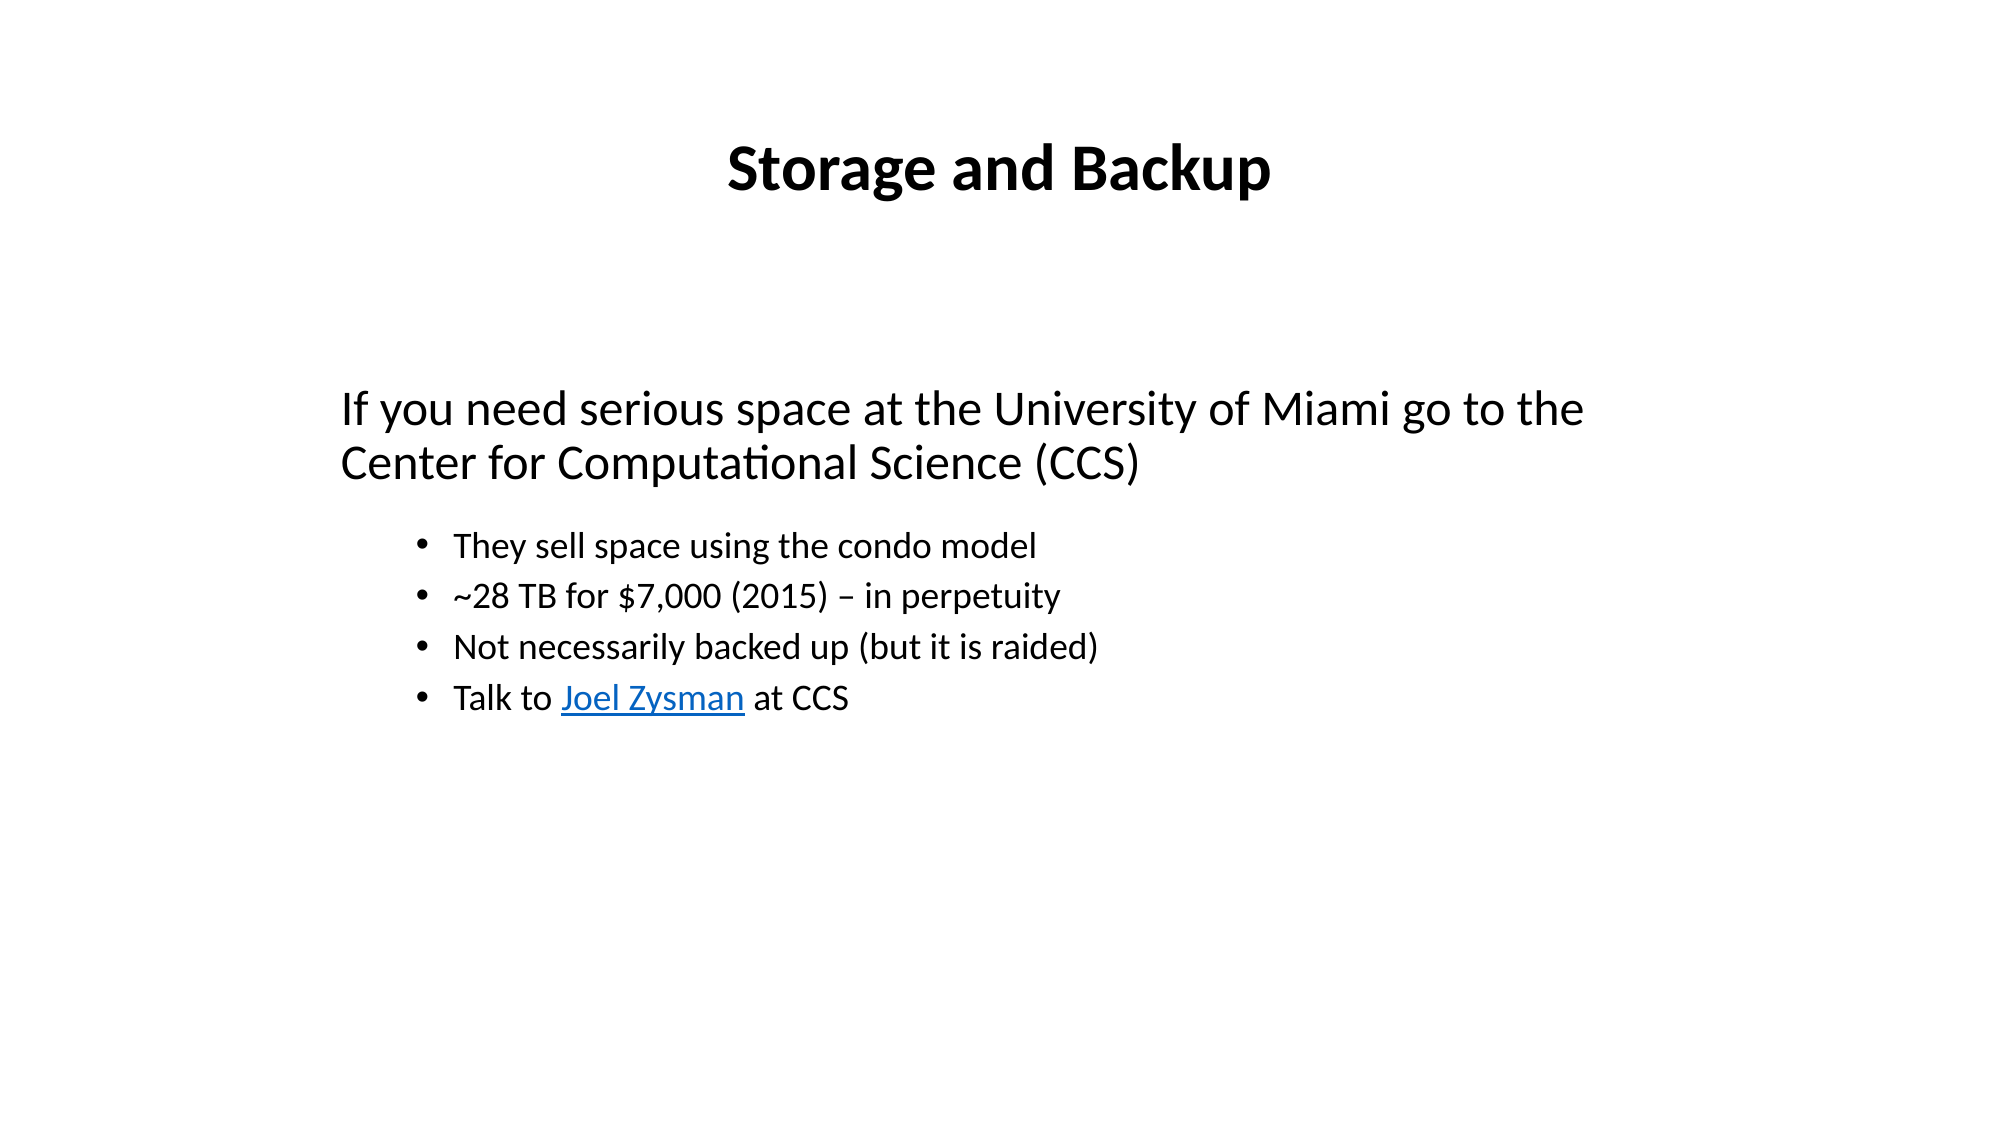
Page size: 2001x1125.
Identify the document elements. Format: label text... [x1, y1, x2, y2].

title Storage and Backup [137, 59, 1863, 278]
list If you need serious space at the University of Miami go to the Center for Computational Science (CCS) They sell space using the condo model ~28 TB for $7,000 (2015) – in perpetuity Not necessarily backed up (but it is raided) Talk to Joel Zysman at CCS [325, 375, 1674, 1014]
